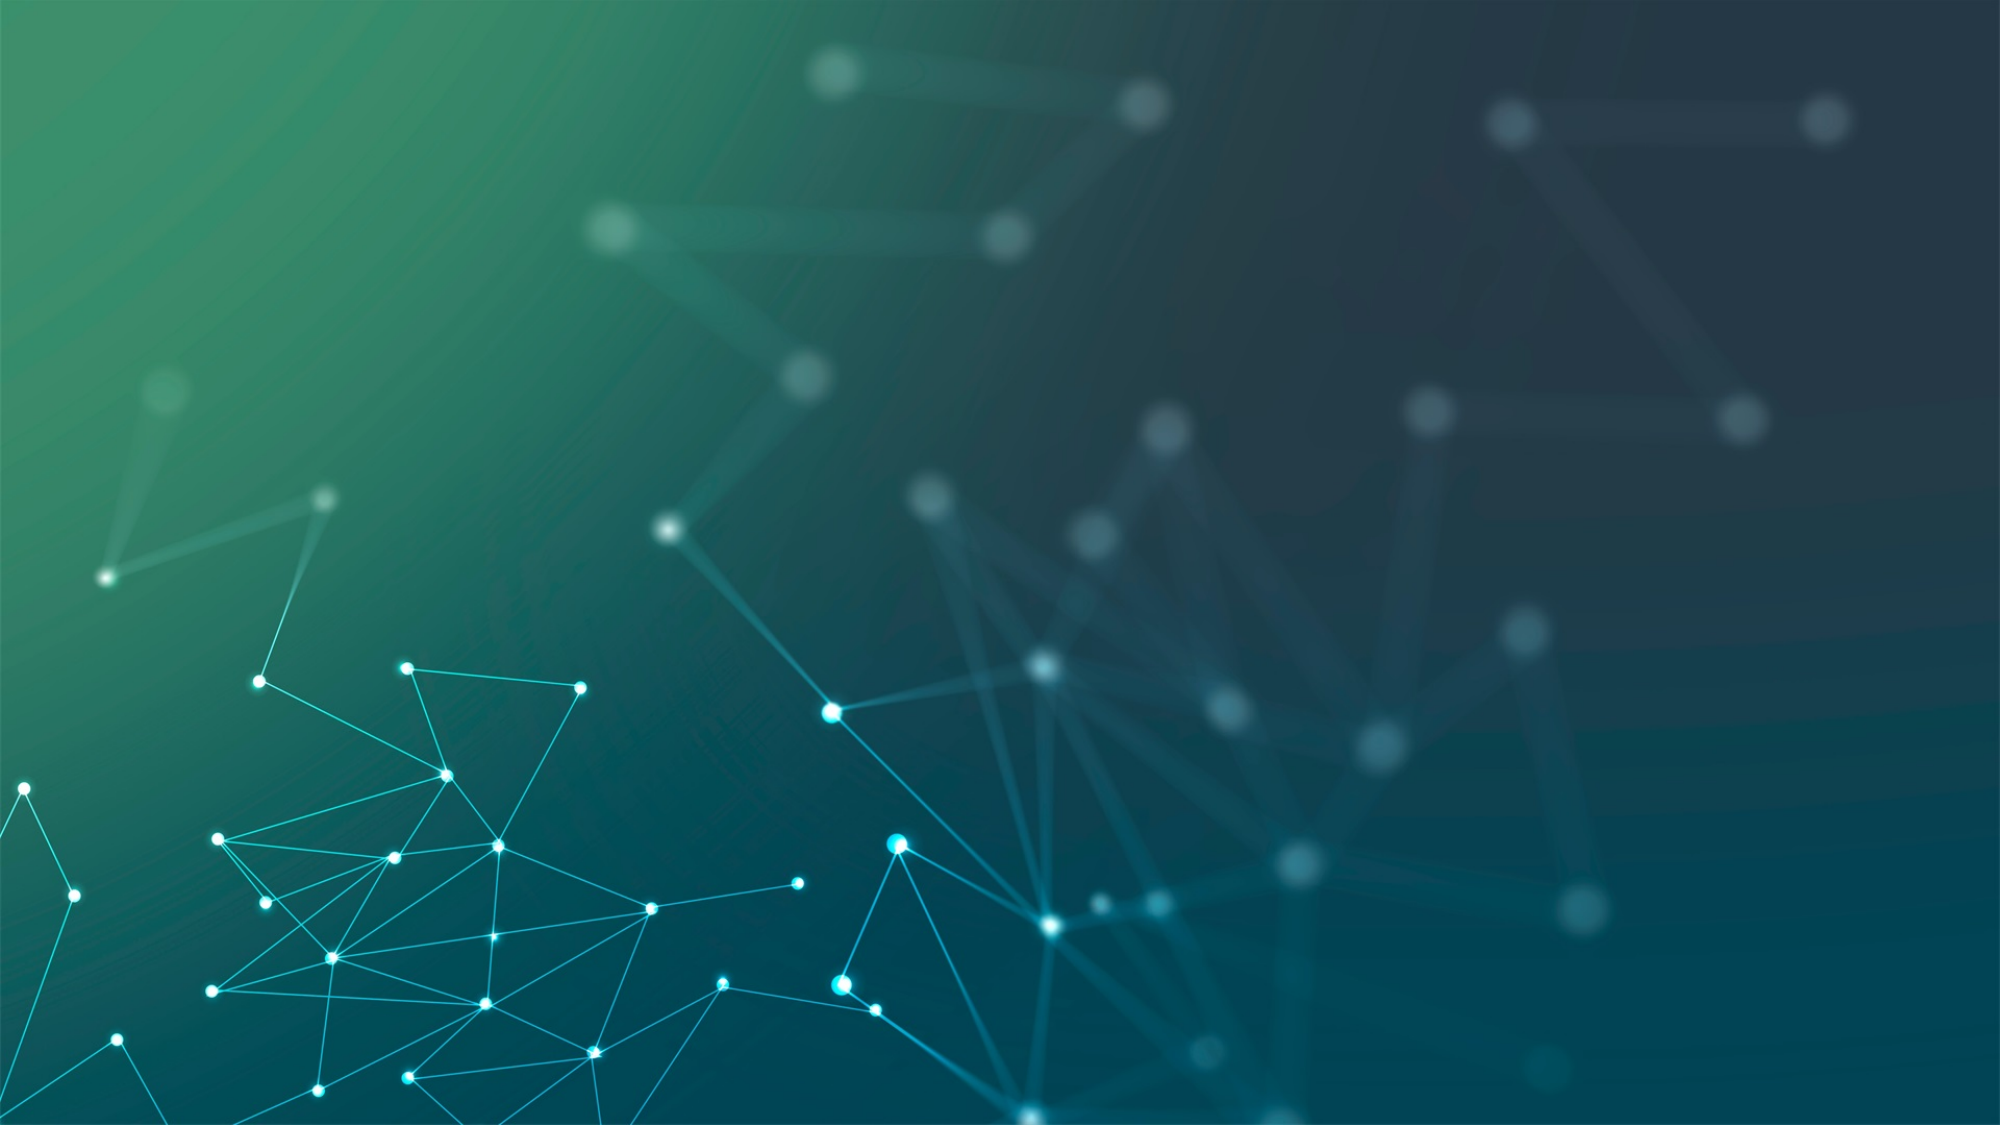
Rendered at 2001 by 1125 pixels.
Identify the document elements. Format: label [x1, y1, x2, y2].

list [0, 0, 2000, 1125]
